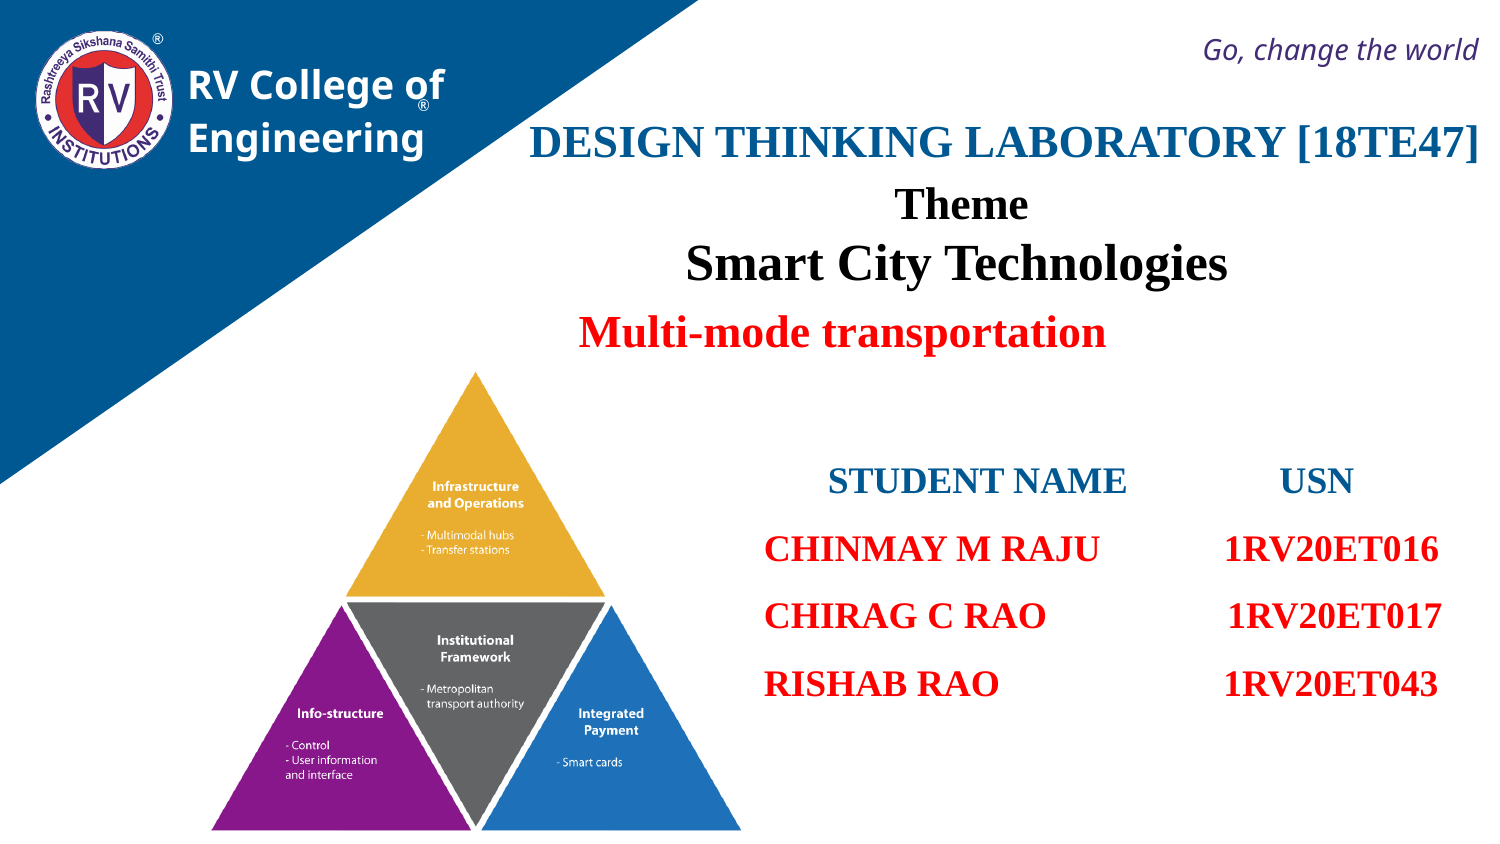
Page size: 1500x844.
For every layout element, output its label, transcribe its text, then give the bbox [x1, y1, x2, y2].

text_box [0, 0, 699, 485]
text_box Multi-mode transportation [240, 300, 1446, 357]
text_box [35, 31, 173, 169]
picture [201, 358, 751, 844]
text_box RV College of Engineering [187, 53, 472, 161]
text_box Theme Smart City Technologies [429, 158, 1485, 307]
text_box Go, change the world [1202, 30, 1487, 67]
text_box STUDENT NAME USN CHINMAY M RAJU 1RV20ET016 CHIRAG C RAO 1RV20ET017 RISHAB RAO 1RV20ET043 [754, 432, 1457, 723]
text_box DESIGN THINKING LABORATORY [18TE47] [471, 110, 1500, 167]
